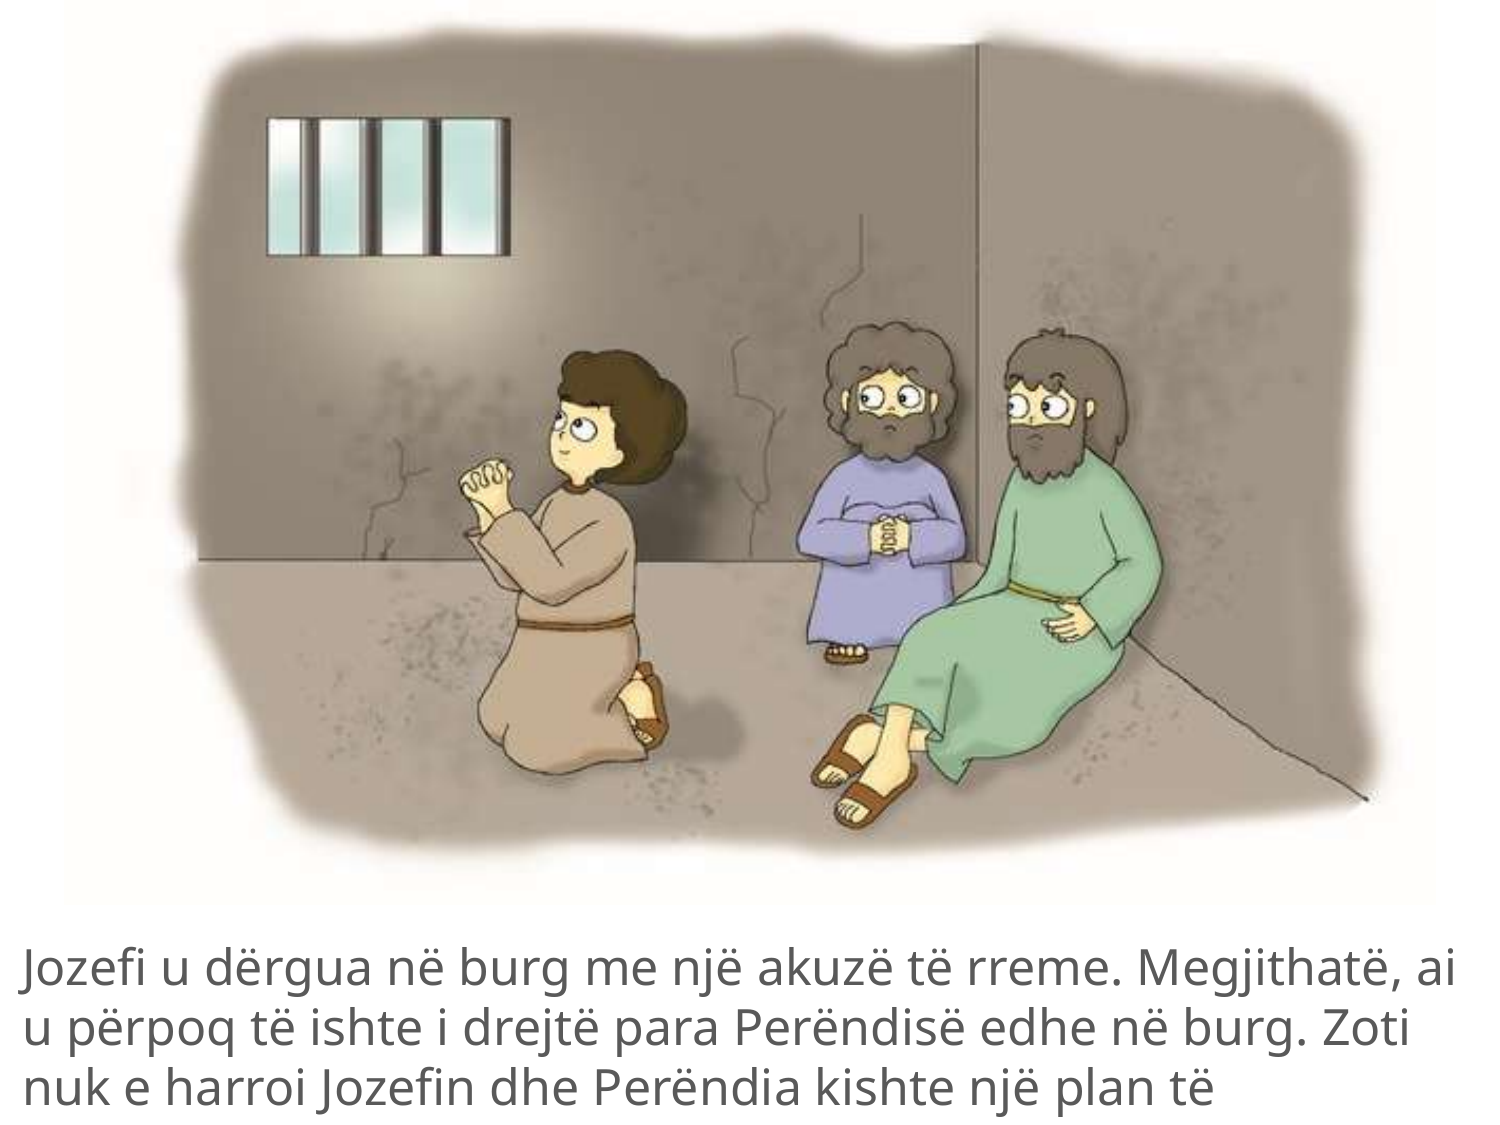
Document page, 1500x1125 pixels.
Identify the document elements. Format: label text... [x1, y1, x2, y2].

picture [64, 0, 1436, 906]
text_box Jozefi u dërgua në burg me një akuzë të rreme. Megjithatë, ai u përpoq të ishte i drejtë para Perëndisë edhe në burg. Zoti nuk e harroi Jozefin dhe Perëndia kishte një plan të mahnitshëm për të. [7, 928, 1493, 1125]
